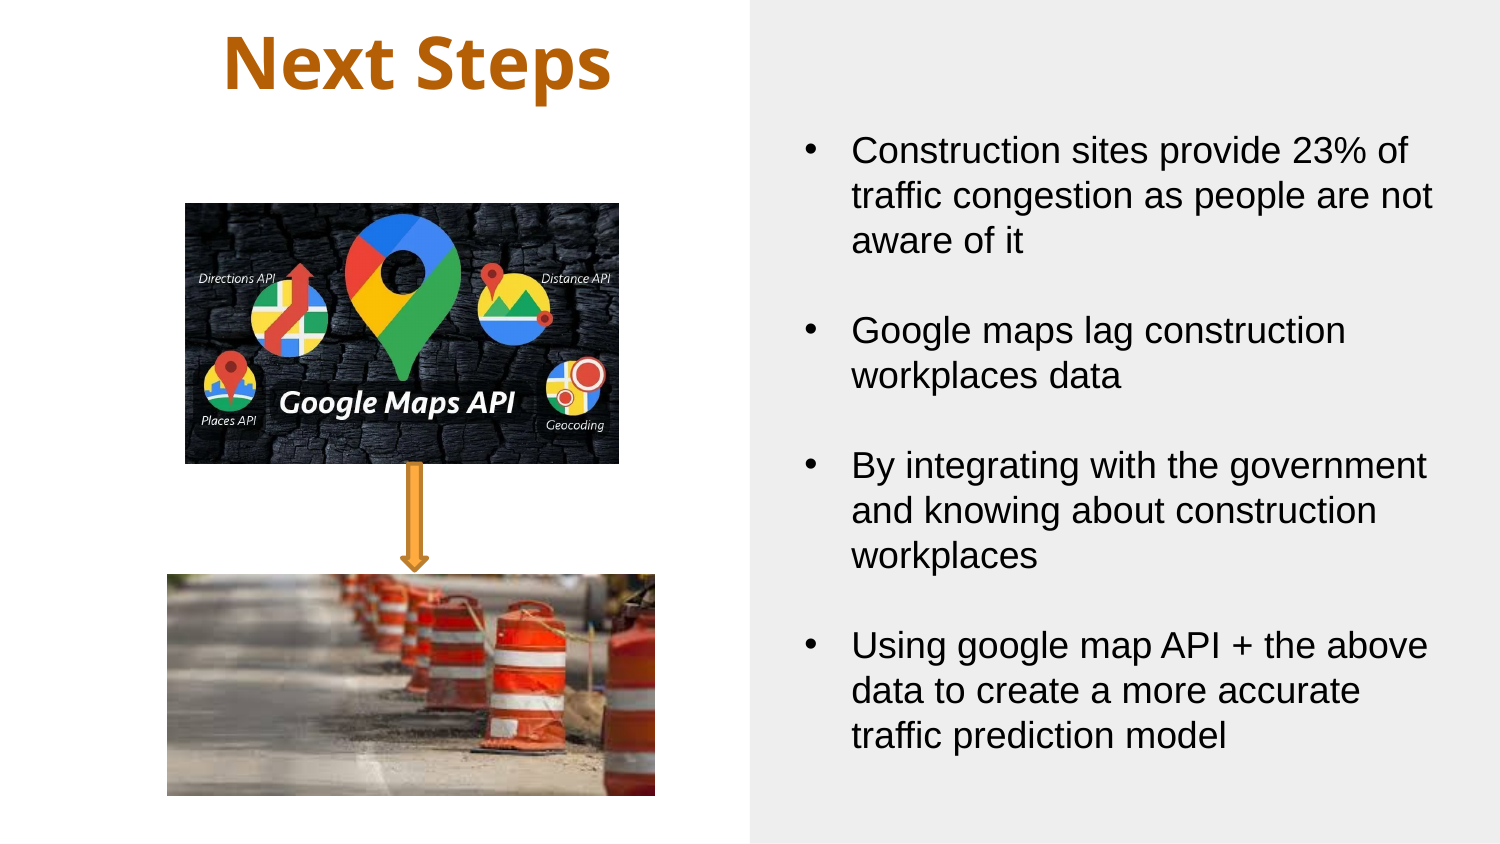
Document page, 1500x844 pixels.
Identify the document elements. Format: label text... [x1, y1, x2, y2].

text_box [399, 472, 430, 572]
picture [167, 574, 656, 796]
title Next Steps [85, 21, 750, 119]
picture [184, 203, 619, 464]
text_box Construction sites provide 23% of traffic congestion as people are not aware of it Google maps lag construction workplaces data By integrating with the government and knowing about construction workplaces Using google map API + the above data to create a more accurate traffic prediction model [789, 118, 1469, 764]
